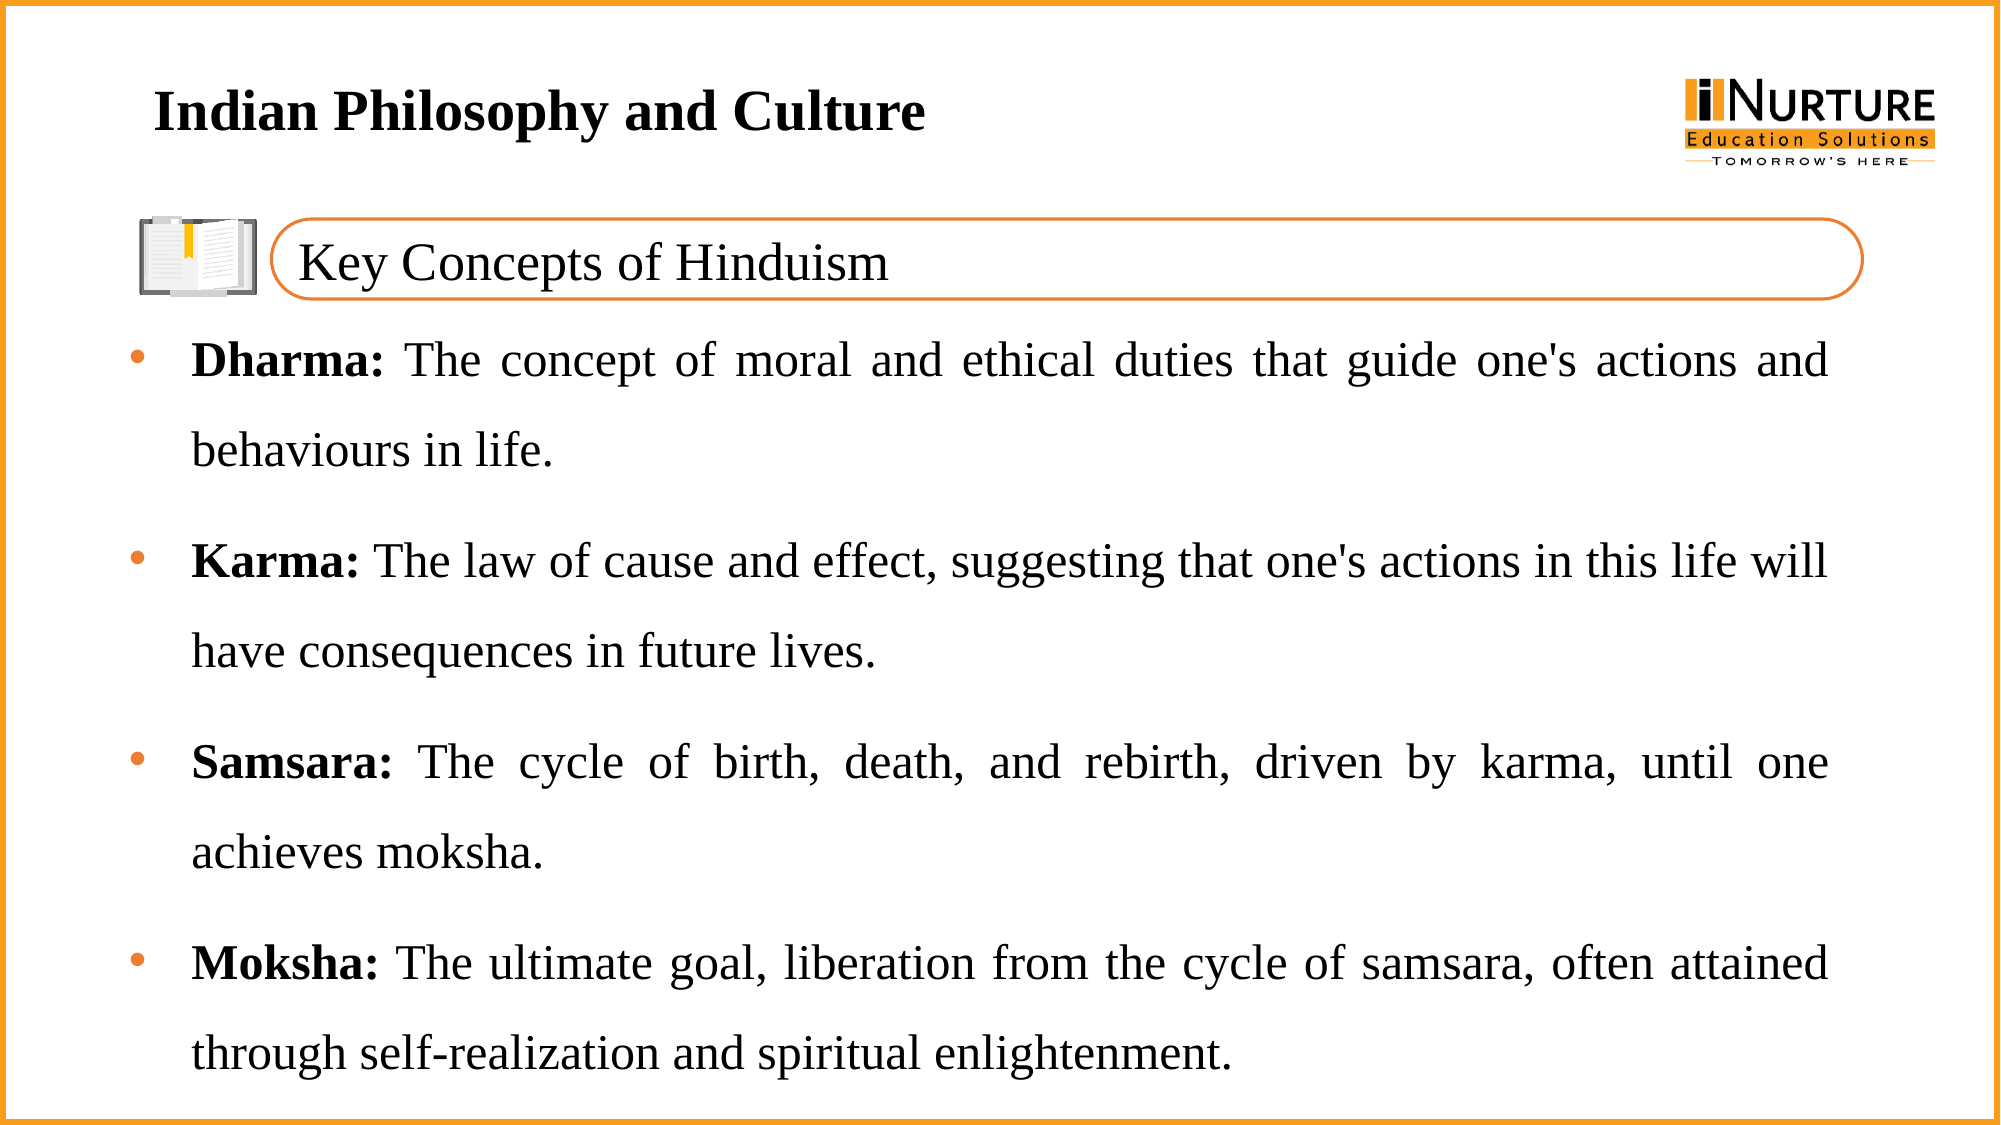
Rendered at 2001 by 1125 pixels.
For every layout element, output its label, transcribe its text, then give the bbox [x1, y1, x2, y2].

list Indian Philosophy and Culture [101, 72, 1656, 184]
picture [122, 184, 274, 289]
list Dharma: The concept of moral and ethical duties that guide one's actions and behaviours in life. Karma: The law of cause and effect, suggesting that one's actions in this life will have consequences in future lives. Samsara: The cycle of birth, death, and rebirth, driven by karma, until one achieves moksha. Moksha: The ultimate goal, liberation from the cycle of samsara, often attained through self-realization and spiritual enlightenment. [101, 289, 1846, 1088]
text_box Key Concepts of Hinduism [271, 218, 1863, 299]
picture [1665, 57, 1960, 184]
